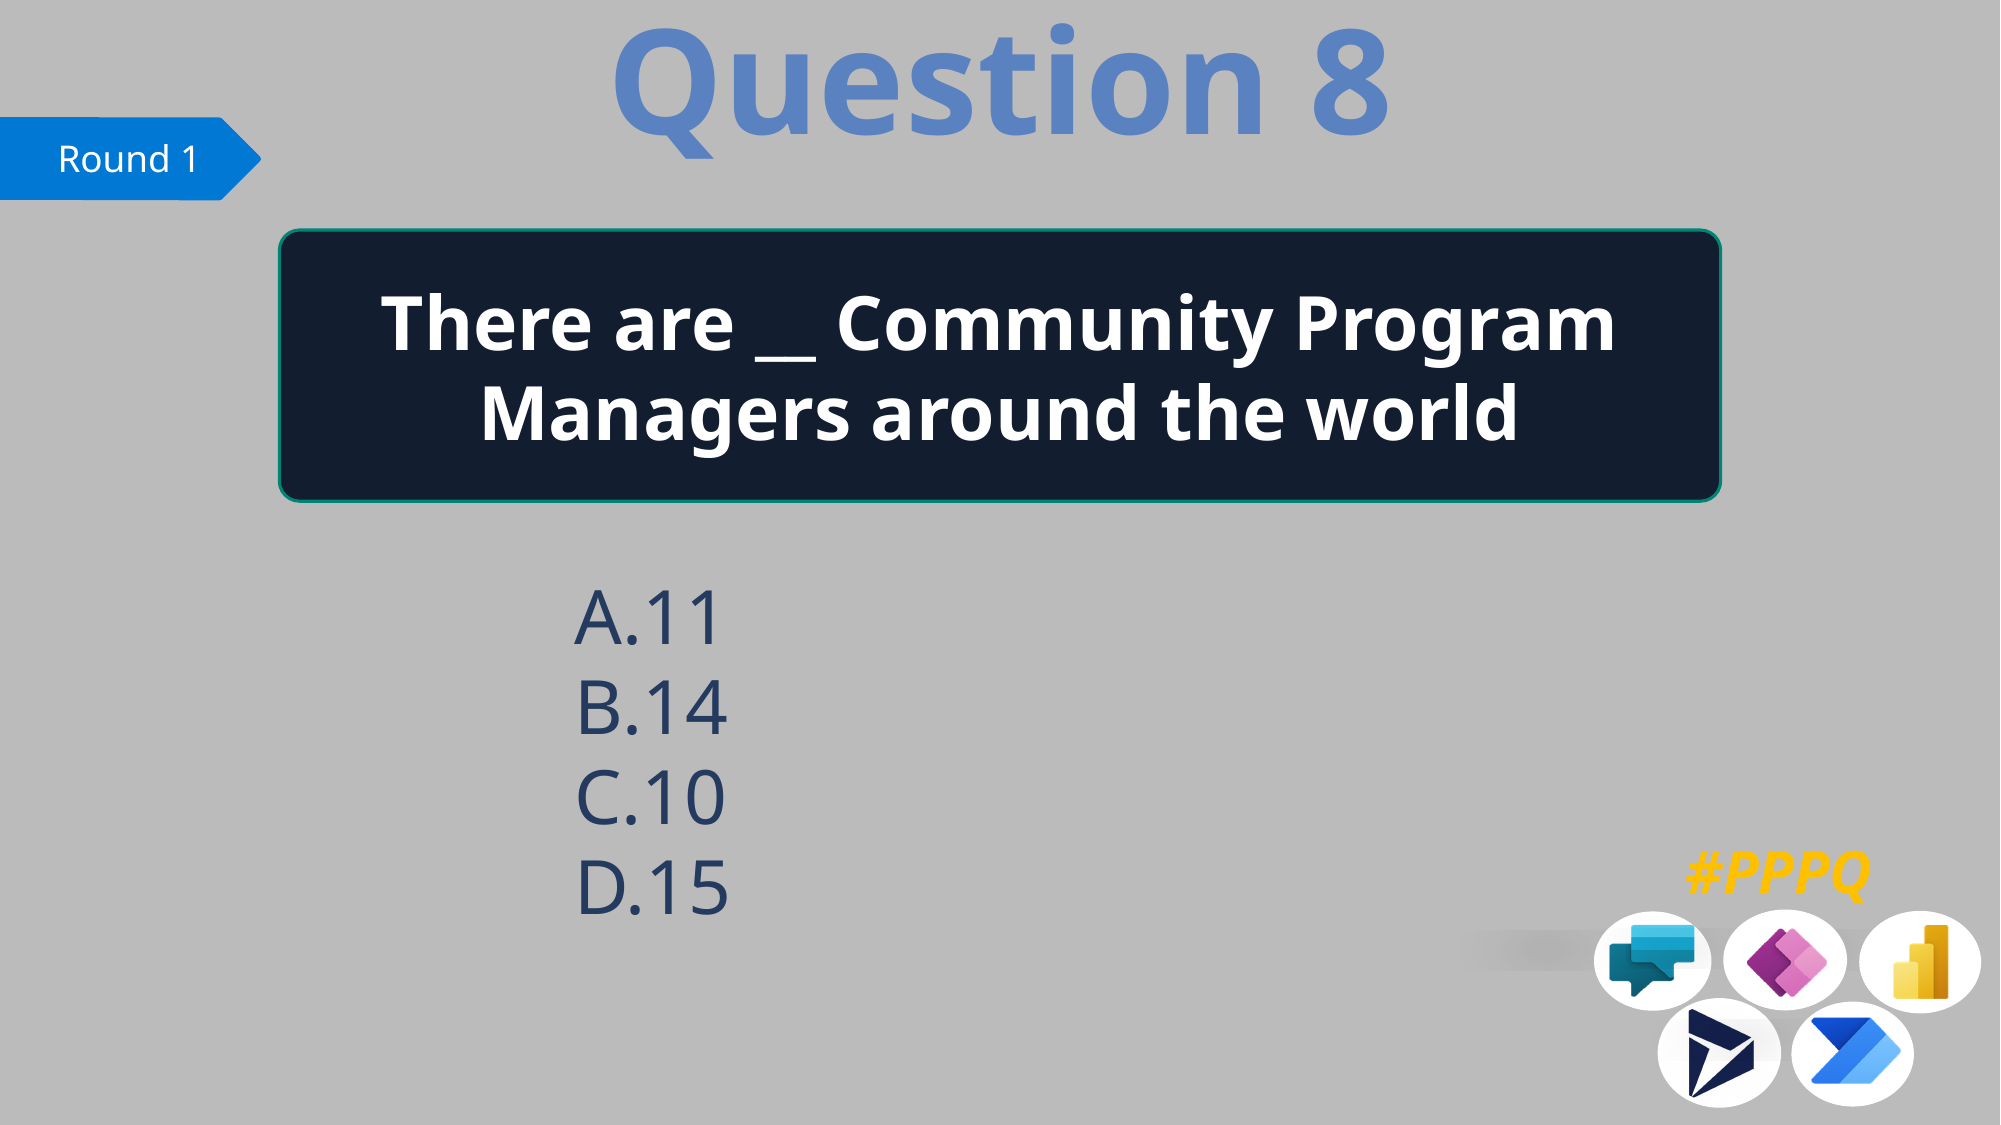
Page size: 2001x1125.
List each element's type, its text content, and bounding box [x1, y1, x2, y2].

picture [1663, 1003, 1776, 1103]
picture [1723, 909, 1848, 1011]
picture [1791, 1001, 1914, 1107]
text_box There are __ Community Program Managers around the world [278, 229, 1722, 503]
picture [1594, 911, 1712, 1011]
text_box 11 14 10 15 [559, 562, 1380, 938]
text_box Question 8 [249, 0, 1750, 169]
picture [1859, 910, 1982, 1014]
